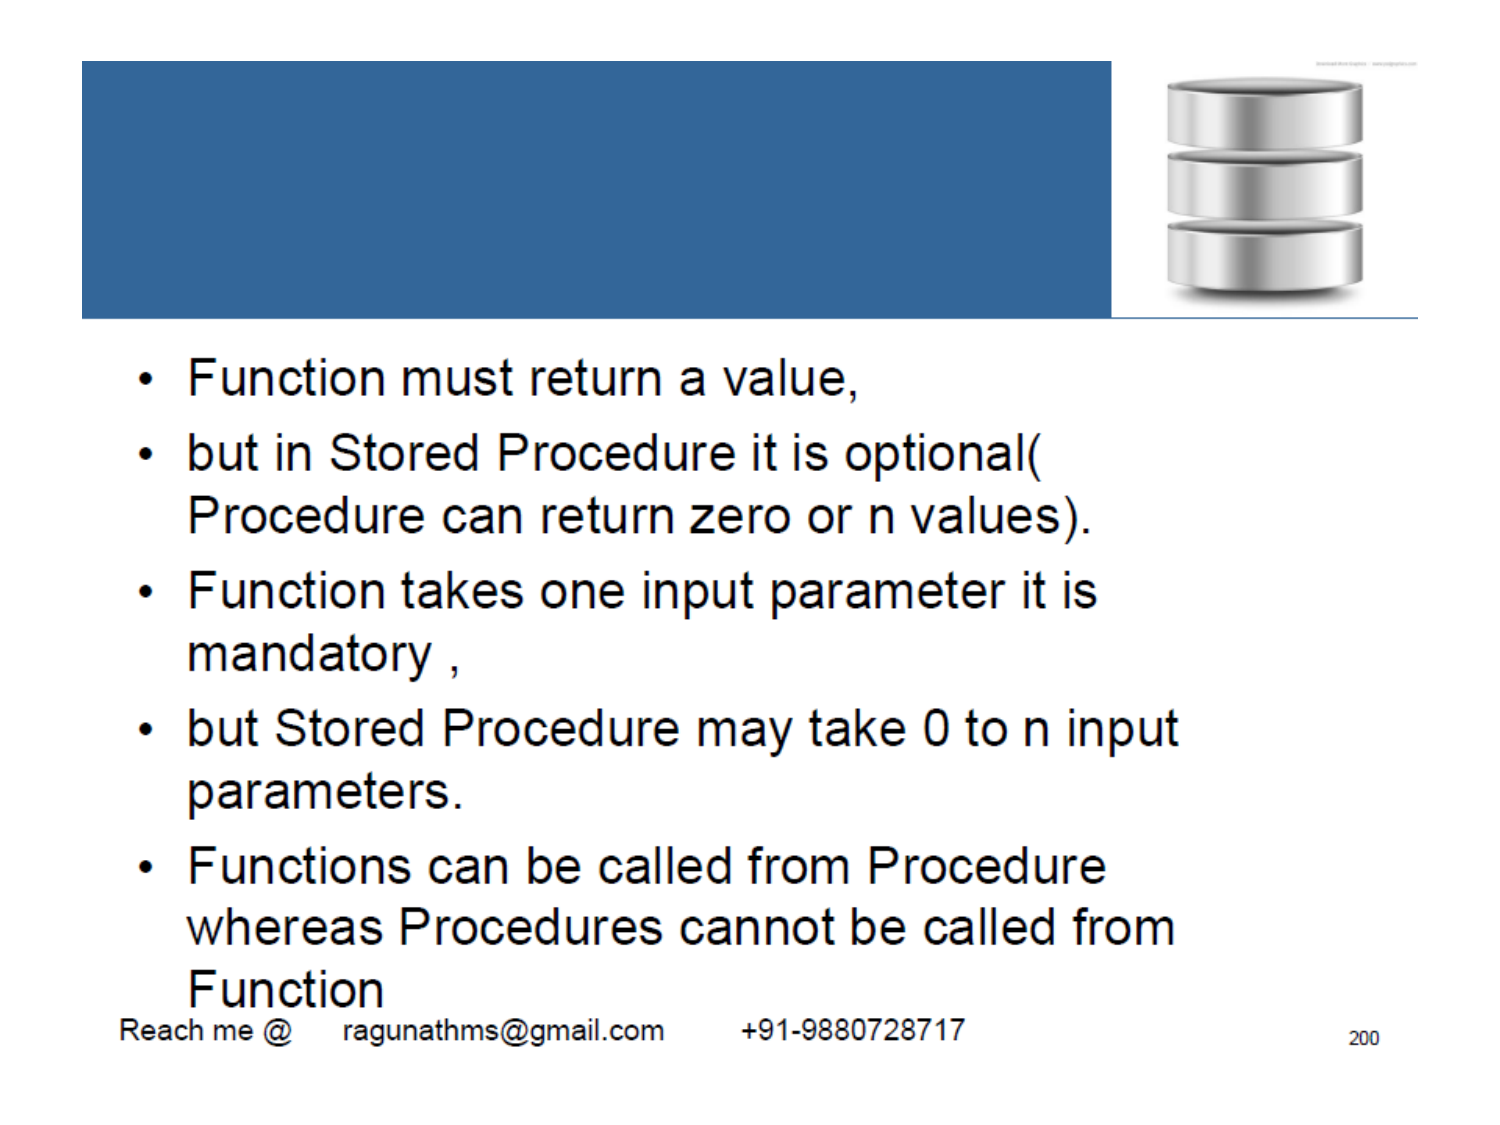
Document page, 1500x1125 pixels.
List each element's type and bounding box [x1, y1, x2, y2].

picture [81, 61, 1419, 1064]
